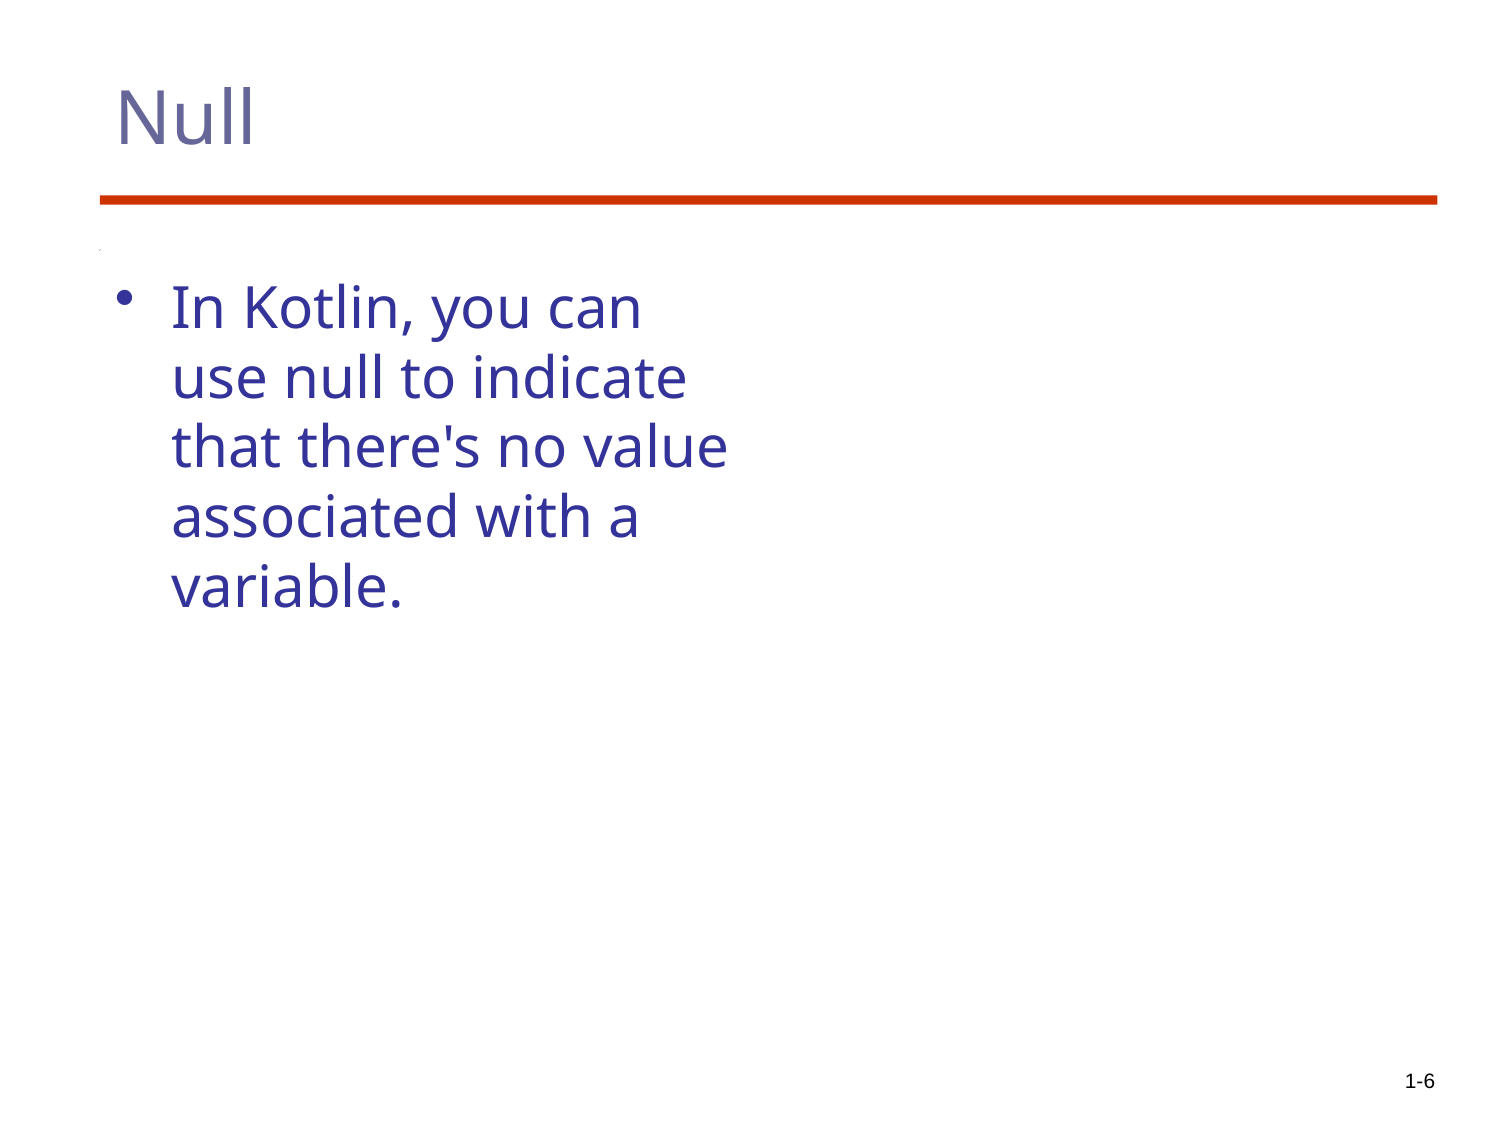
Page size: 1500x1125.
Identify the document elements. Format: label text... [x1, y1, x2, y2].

title Null [99, 62, 1438, 250]
slide_number 1-6 [1137, 1024, 1451, 1101]
list In Kotlin, you can use null to indicate that there's no value associated with a variable. [99, 262, 757, 1013]
